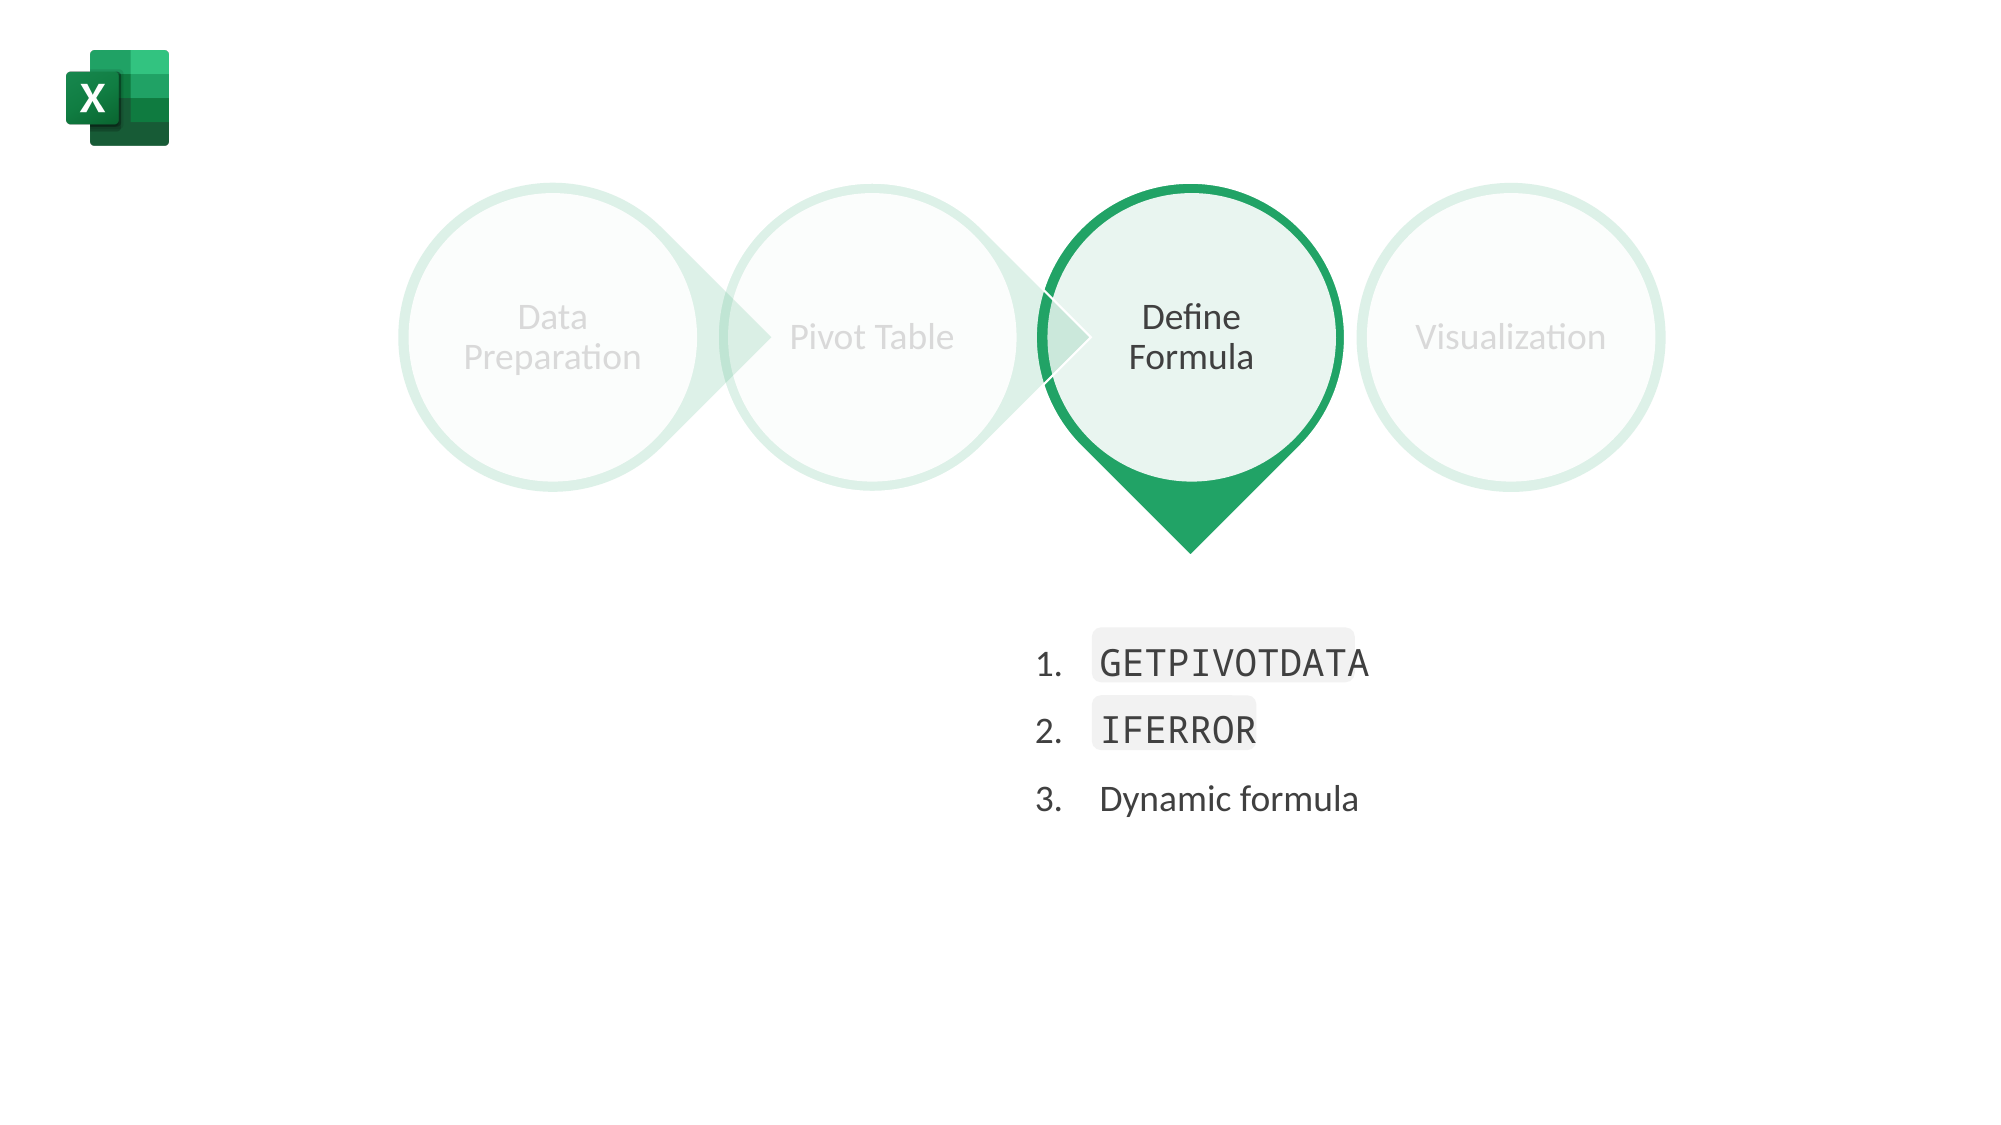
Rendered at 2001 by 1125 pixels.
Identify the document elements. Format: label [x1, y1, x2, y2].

text_box [1022, 608, 1382, 822]
picture [66, 50, 169, 146]
text_box [333, 66, 1667, 609]
